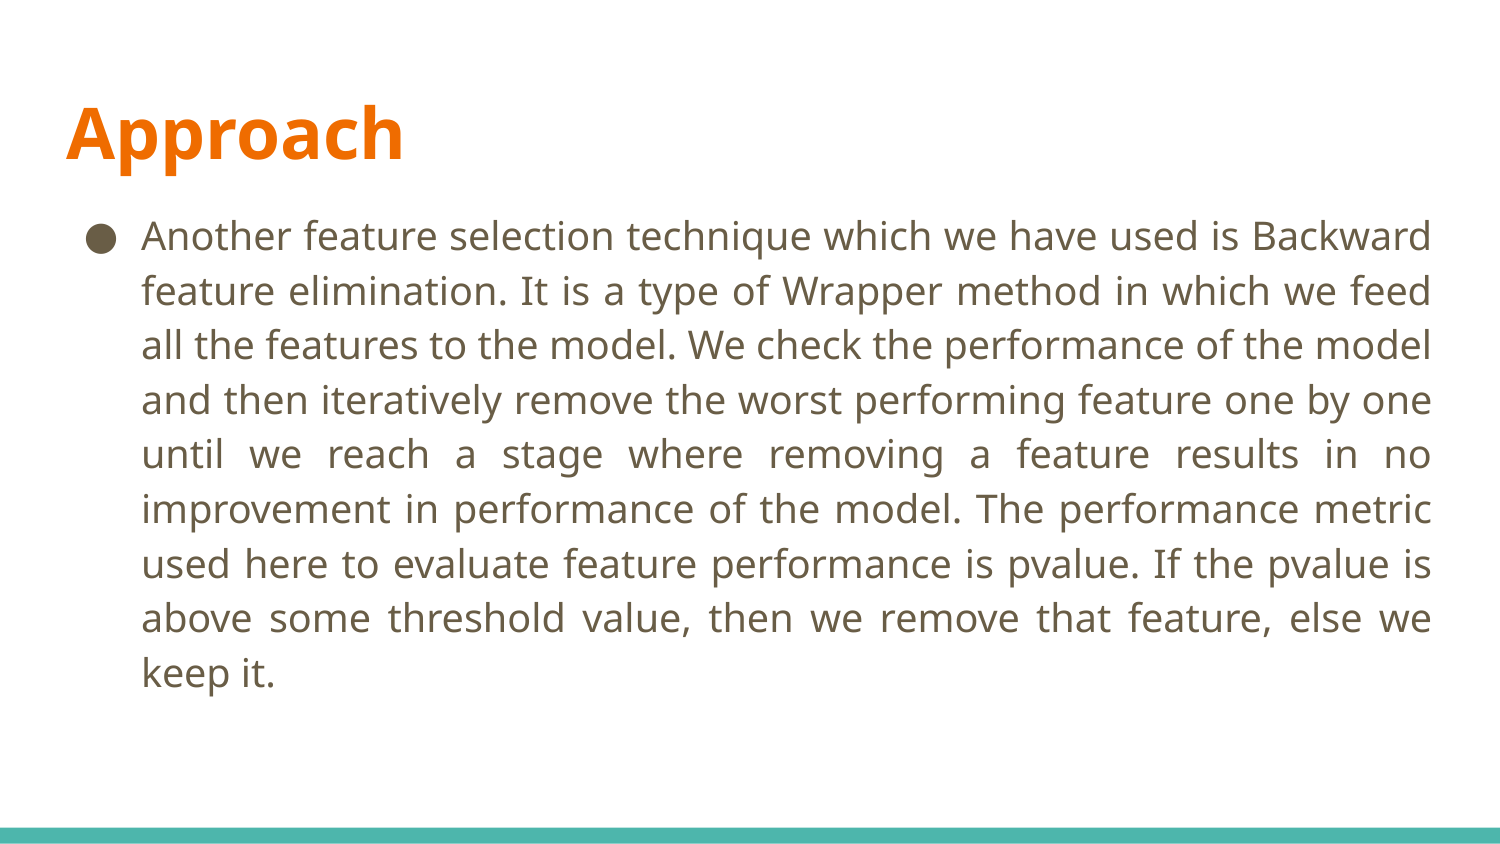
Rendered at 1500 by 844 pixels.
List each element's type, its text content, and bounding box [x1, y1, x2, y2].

title Approach [51, 72, 1449, 189]
list Another feature selection technique which we have used is Backward feature elimination. It is a type of Wrapper method in which we feed all the features to the model. We check the performance of the model and then iteratively remove the worst performing feature one by one until we reach a stage where removing a feature results in no improvement in performance of the model. The performance metric used here to evaluate feature performance is pvalue. If the pvalue is above some threshold value, then we remove that feature, else we keep it. [51, 189, 1449, 800]
